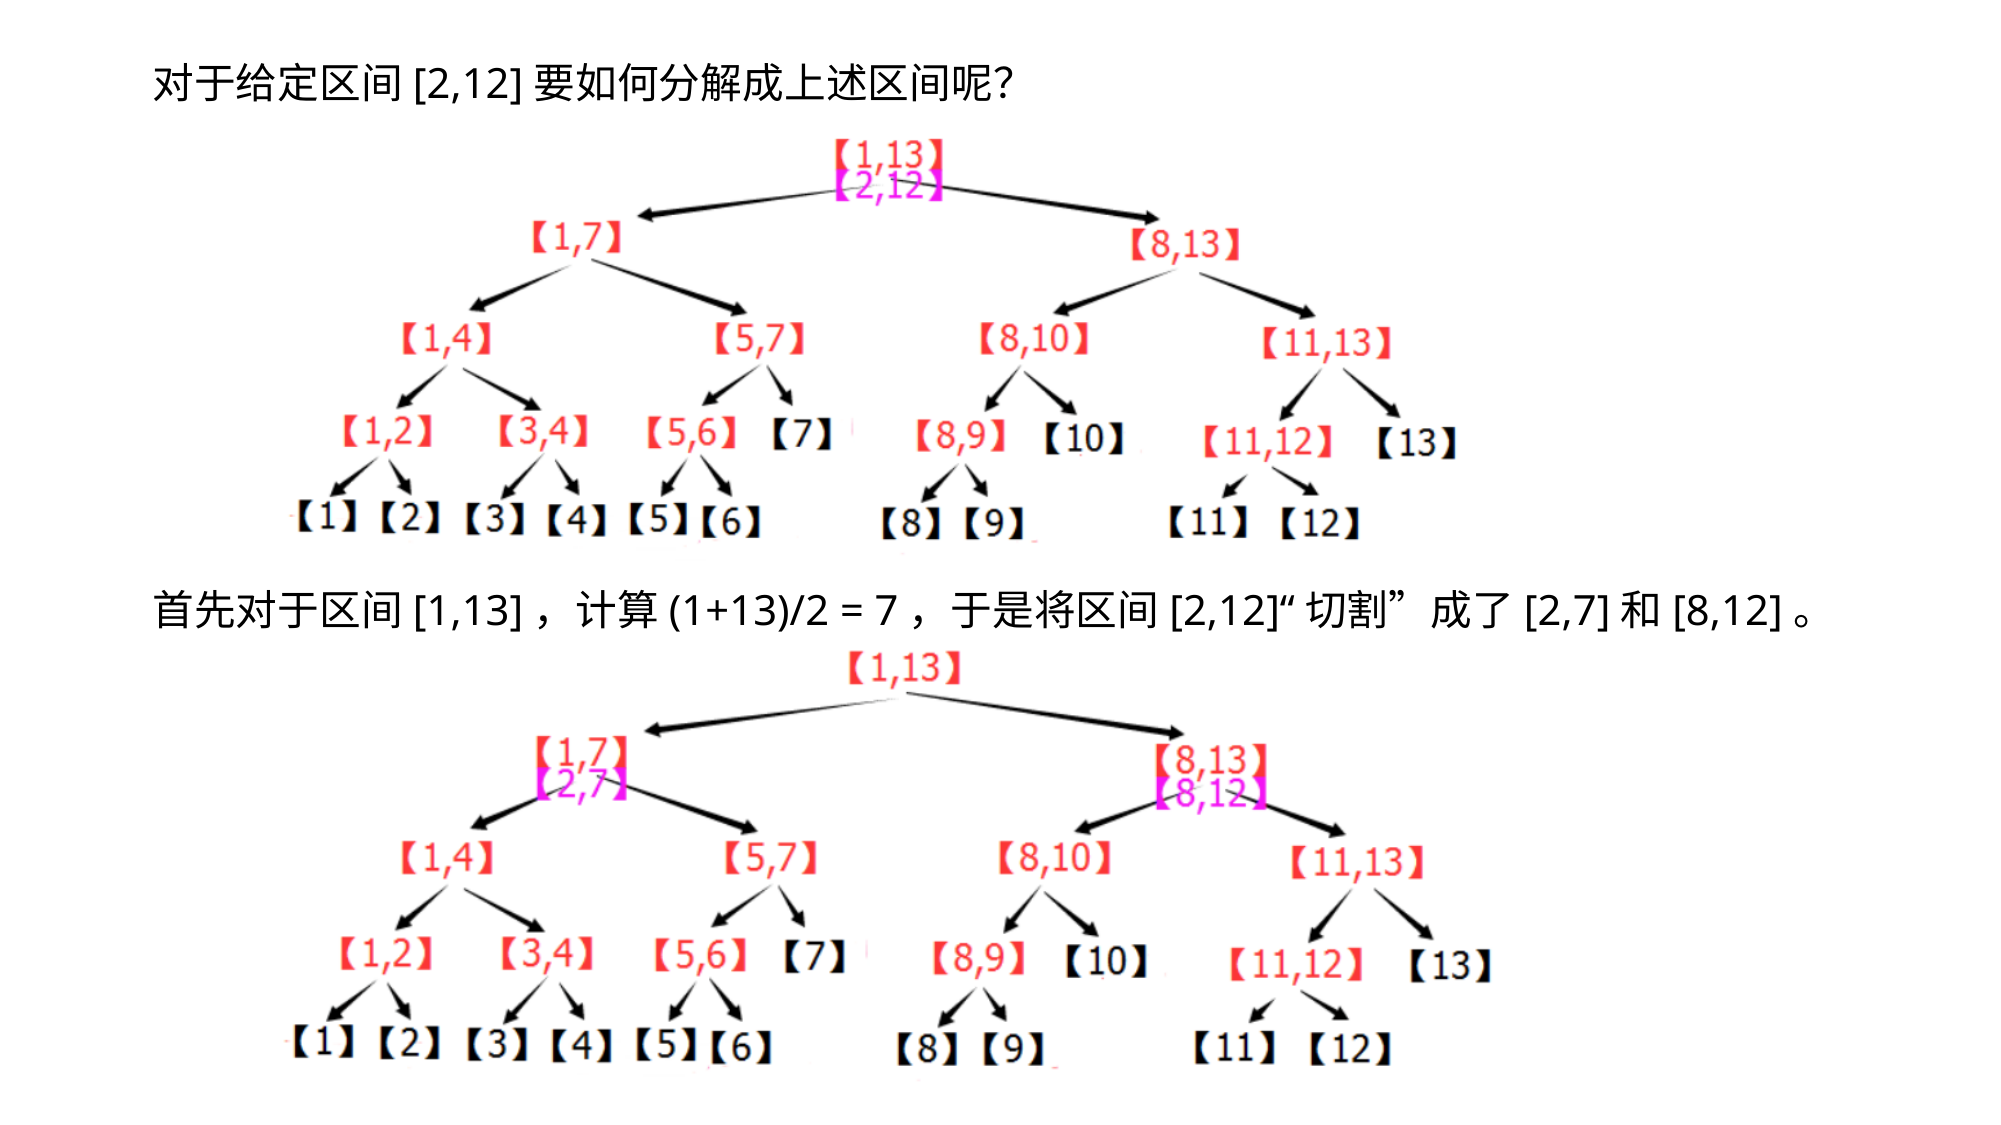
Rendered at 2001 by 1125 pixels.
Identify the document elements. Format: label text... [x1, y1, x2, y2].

picture [262, 634, 1535, 1084]
picture [248, 124, 1505, 563]
list 对于给定区间[2,12]要如何分解成上述区间呢？ 首先对于区间[1,13]，计算(1+13)/2 = 7，于是将区间[2,12]“切割”成了[2,7]和[8,12]。 [137, 54, 1863, 1014]
